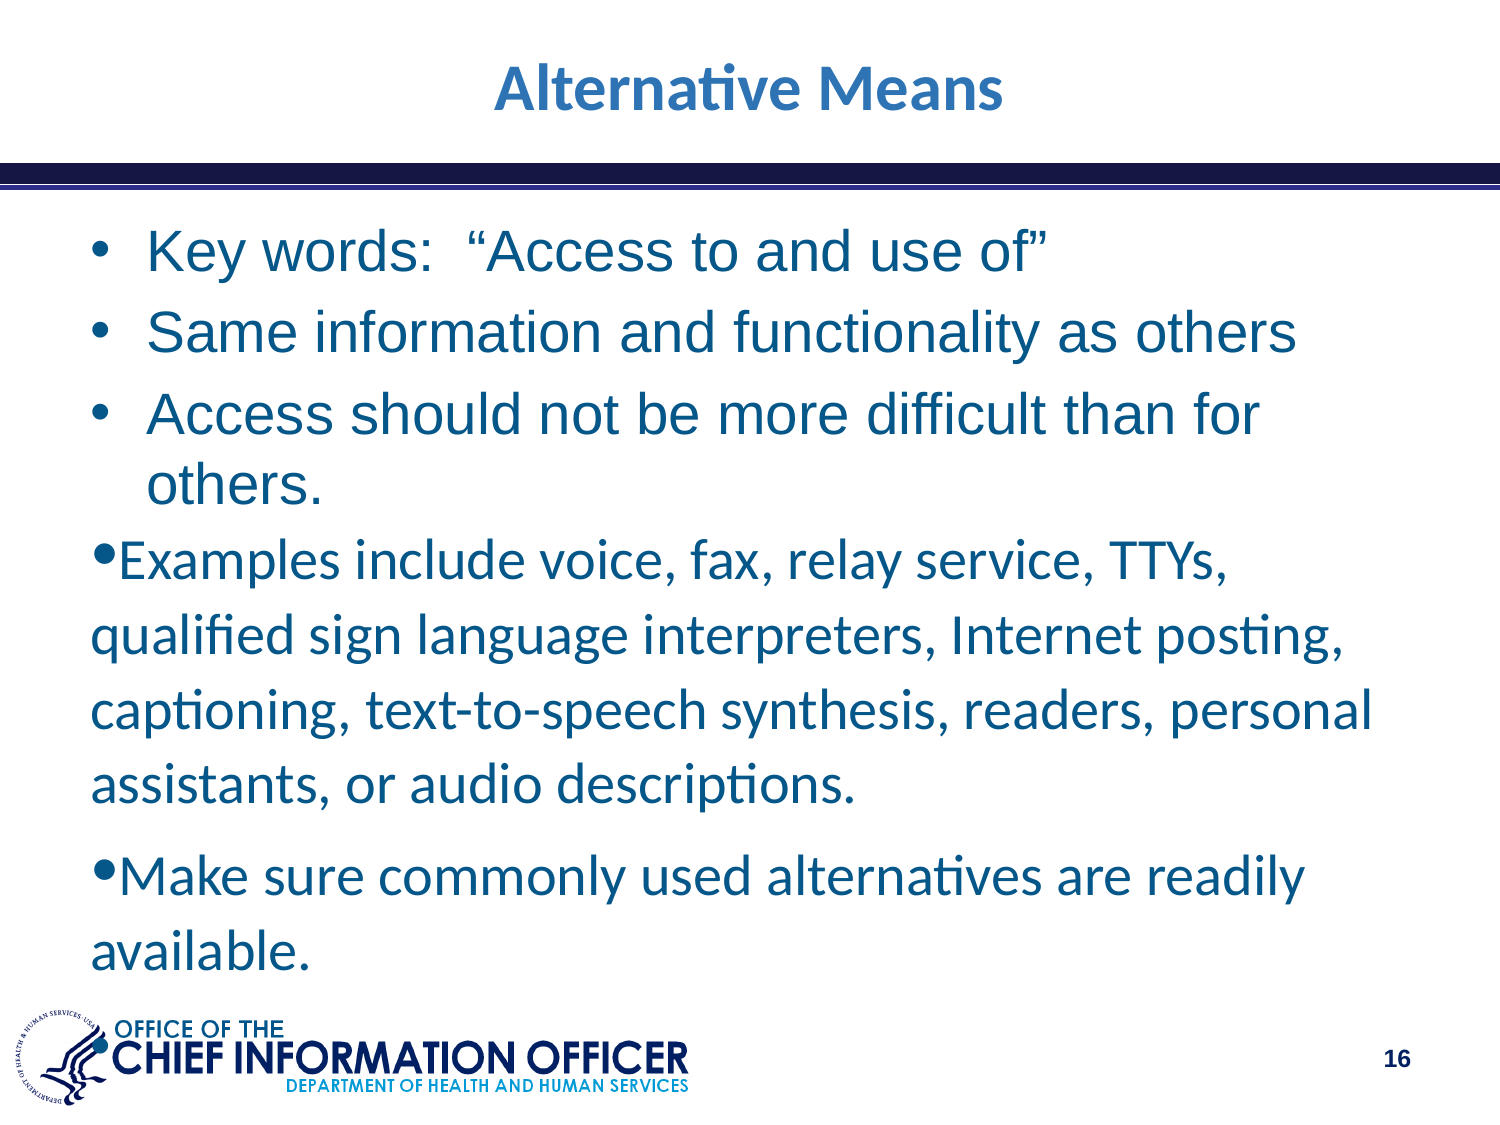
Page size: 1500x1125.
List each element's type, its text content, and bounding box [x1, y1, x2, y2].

list Key words: “Access to and use of” Same information and functionality as others Access should not be more difficult than for others. Examples include voice, fax, relay service, TTYs, qualified sign language interpreters, Internet posting, captioning, text-to-speech synthesis, readers, personal assistants, or audio descriptions. Make sure commonly used alternatives are readily available. [75, 205, 1425, 986]
title Alternative Means [75, 8, 1425, 159]
picture [11, 1005, 698, 1117]
slide_number ‹#› [1076, 1034, 1427, 1087]
